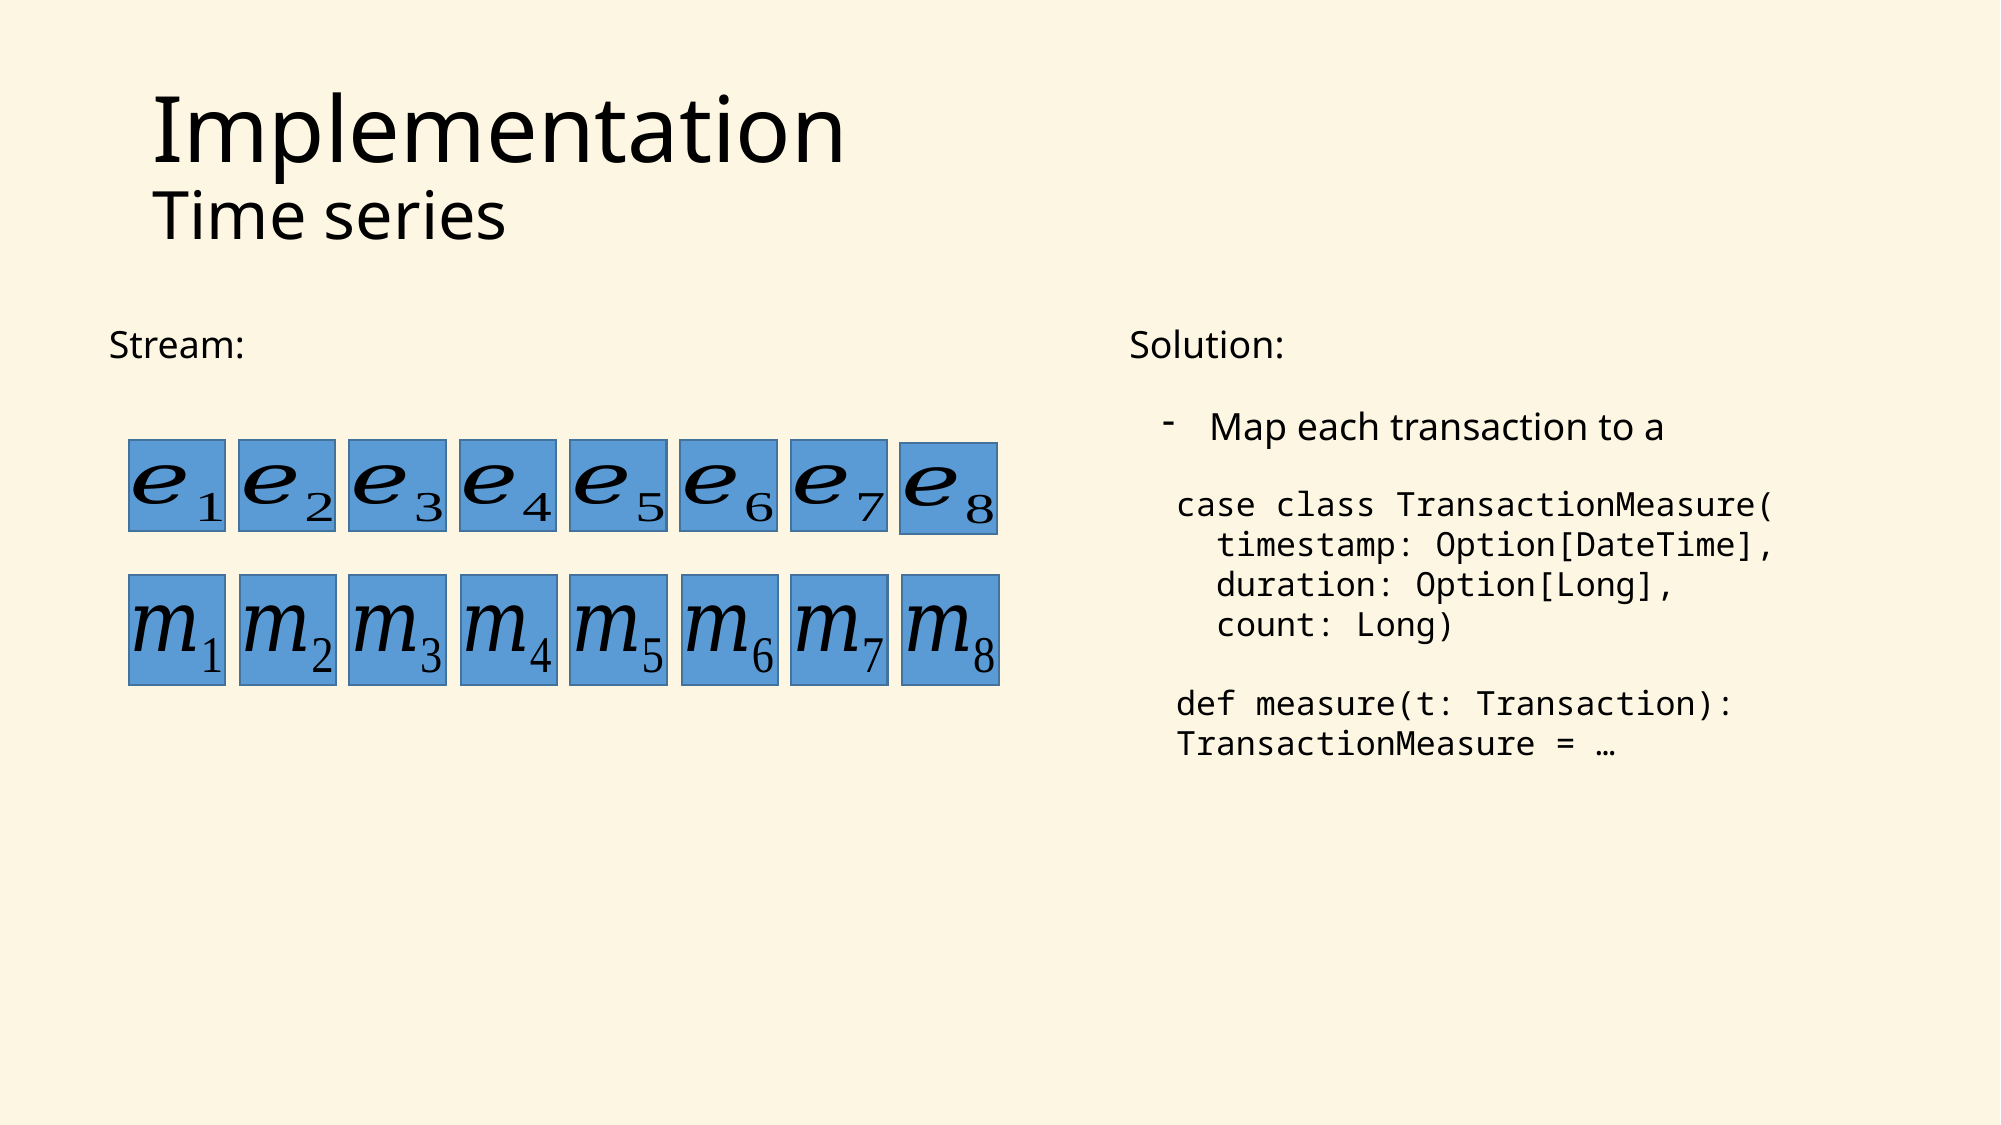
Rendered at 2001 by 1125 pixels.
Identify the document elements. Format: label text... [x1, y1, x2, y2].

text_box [1118, 313, 2000, 821]
title Implementation Time series [137, 59, 1863, 278]
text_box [95, 313, 996, 533]
